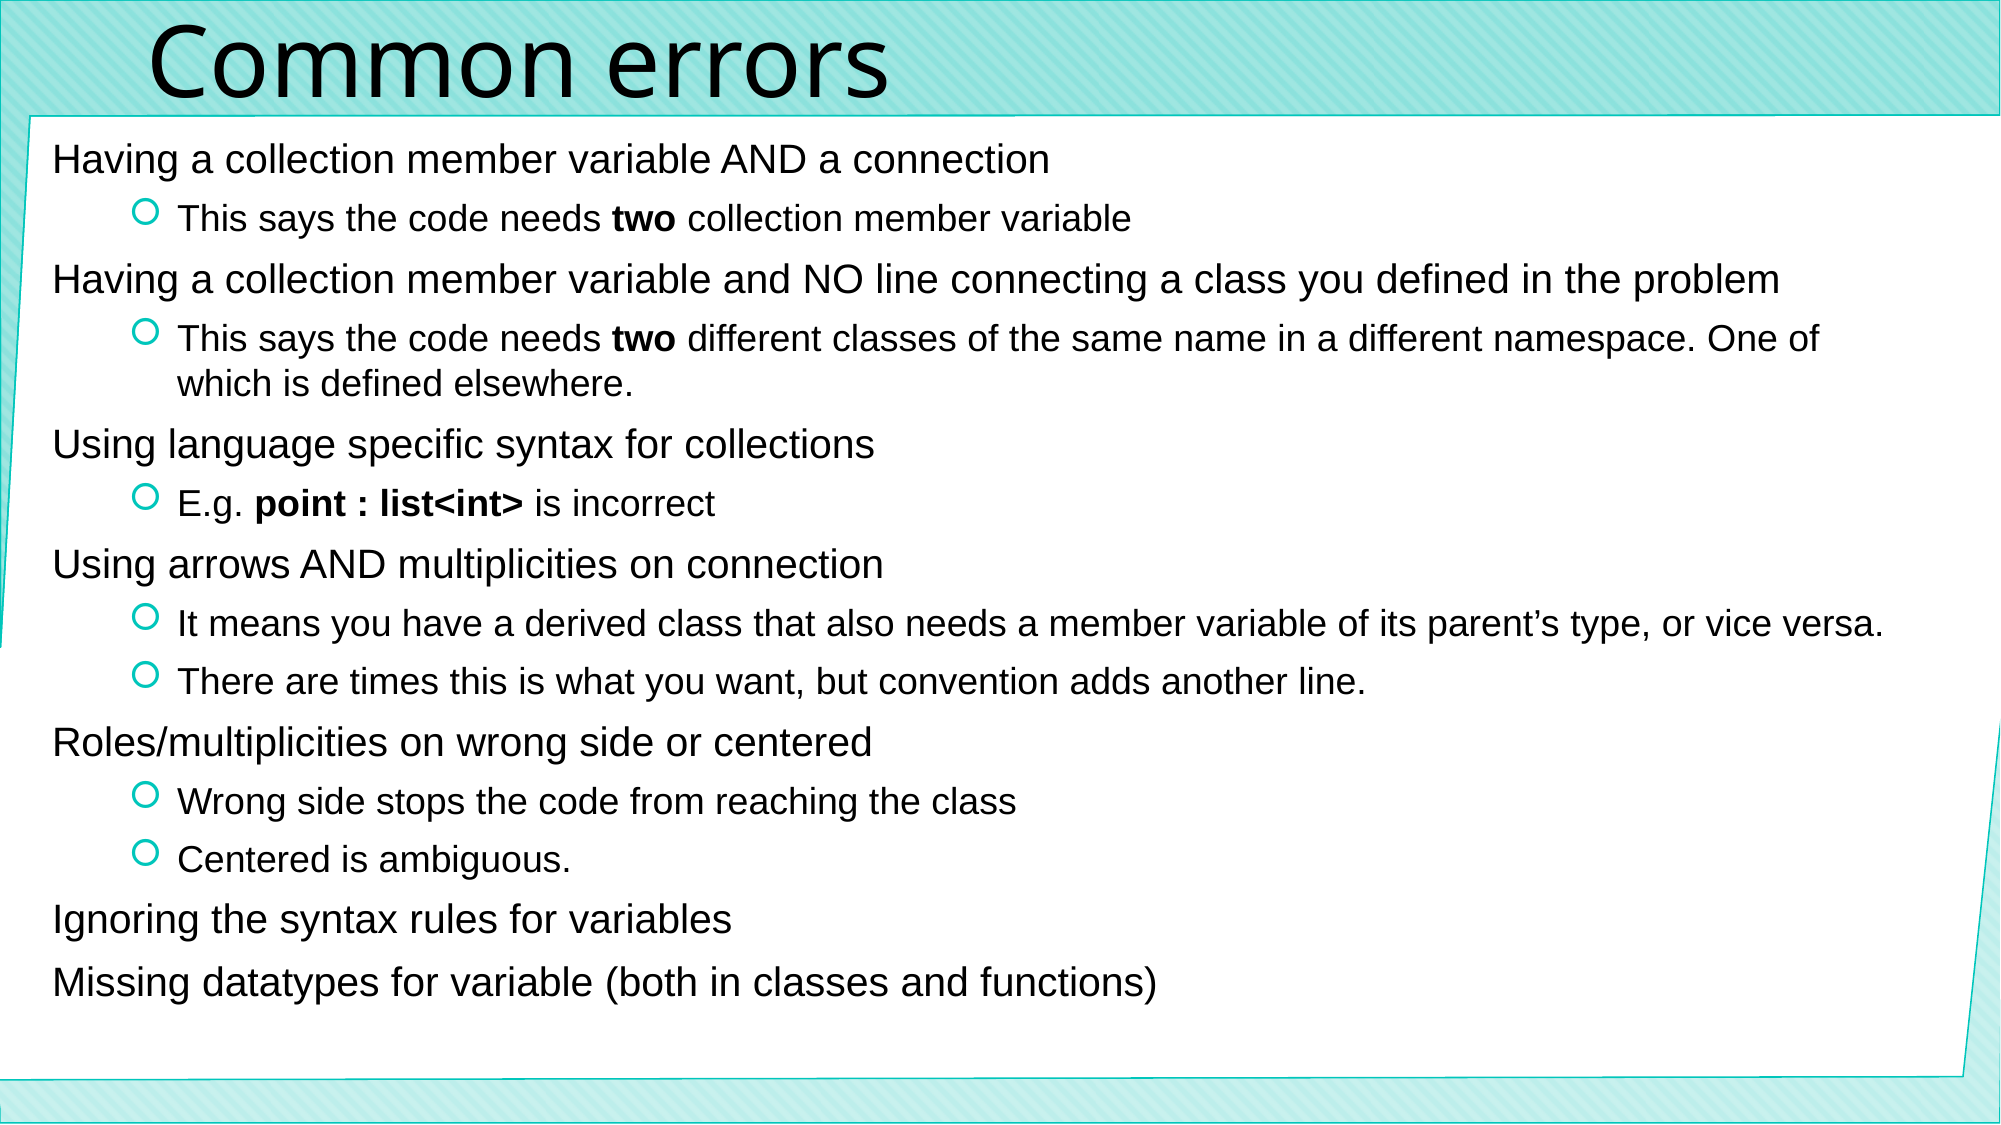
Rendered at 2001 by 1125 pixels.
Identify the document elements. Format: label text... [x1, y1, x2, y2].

list Having a collection member variable AND a connection This says the code needs two collection member variable Having a collection member variable and NO line connecting a class you defined in the problem This says the code needs two different classes of the same name in a different namespace. One of which is defined elsewhere. Using language specific syntax for collections E.g. point : list<int> is incorrect Using arrows AND multiplicities on connection It means you have a derived class that also needs a member variable of its parent’s type, or vice versa. There are times this is what you want, but convention adds another line. Roles/multiplicities on wrong side or centered Wrong side stops the code from reaching the class Centered is ambiguous. Ignoring the syntax rules for variables Missing datatypes for variable (both in classes and functions) [37, 124, 1939, 1059]
title Common errors [131, 1, 1866, 115]
